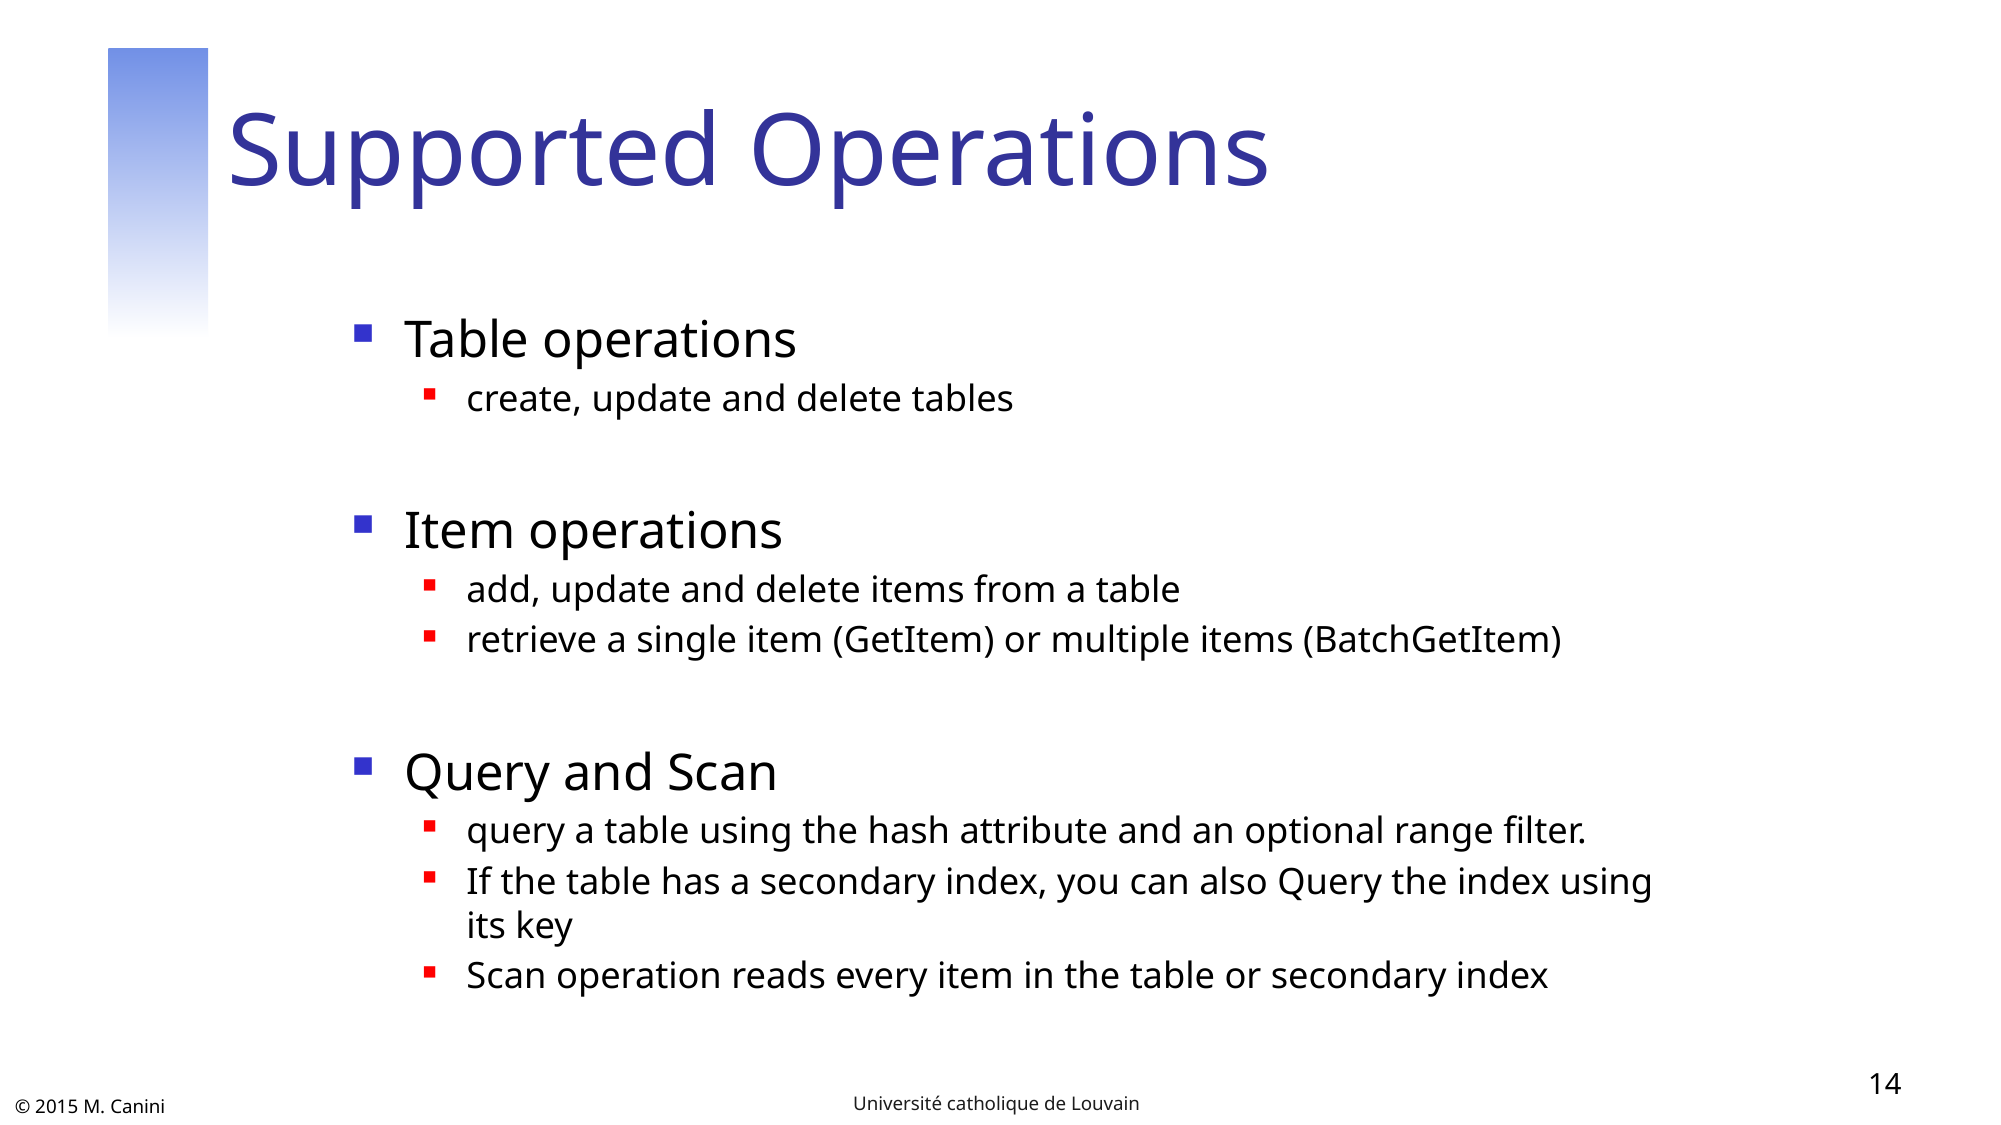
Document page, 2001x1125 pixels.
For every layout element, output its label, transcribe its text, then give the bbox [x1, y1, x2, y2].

list Table operations create, update and delete tables Item operations add, update and delete items from a table retrieve a single item (GetItem) or multiple items (BatchGetItem) Query and Scan query a table using the hash attribute and an optional range filter. If the table has a secondary index, you can also Query the index using its key Scan operation reads every item in the table or secondary index [336, 299, 1671, 1014]
slide_number 14 [1499, 1037, 1917, 1113]
title Supported Operations [211, 49, 1917, 213]
footer Université catholique de Louvain [683, 1083, 1315, 1125]
